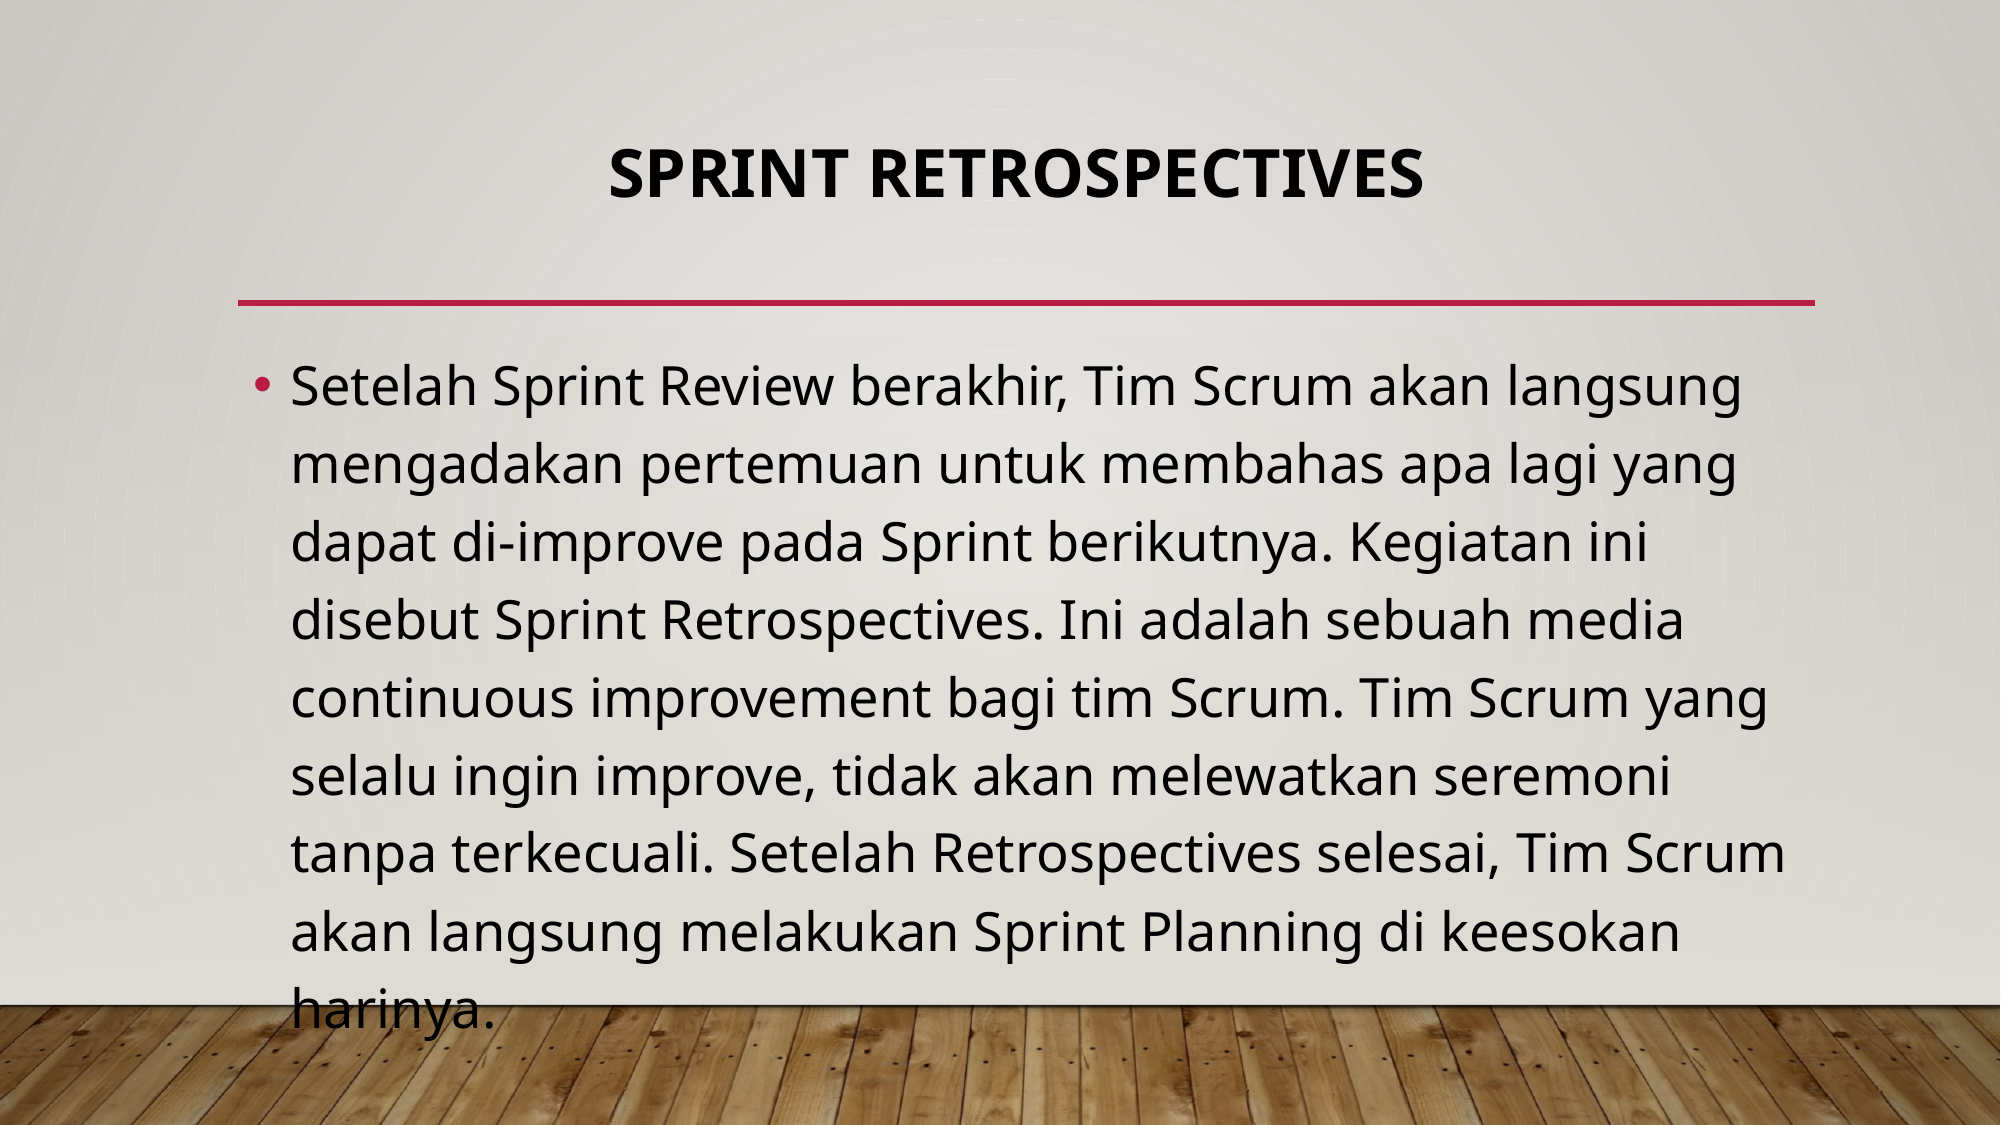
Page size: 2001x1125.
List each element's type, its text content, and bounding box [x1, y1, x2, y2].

list Setelah Sprint Review berakhir, Tim Scrum akan langsung mengadakan pertemuan untuk membahas apa lagi yang dapat di-improve pada Sprint berikutnya. Kegiatan ini disebut Sprint Retrospectives. Ini adalah sebuah media continuous improvement bagi tim Scrum. Tim Scrum yang selalu ingin improve, tidak akan melewatkan seremoni tanpa terkecuali. Setelah Retrospectives selesai, Tim Scrum akan langsung melakukan Sprint Planning di keesokan harinya. [238, 330, 1814, 975]
title Sprint Retrospectives [238, 131, 1814, 305]
picture [0, 1005, 2000, 1125]
